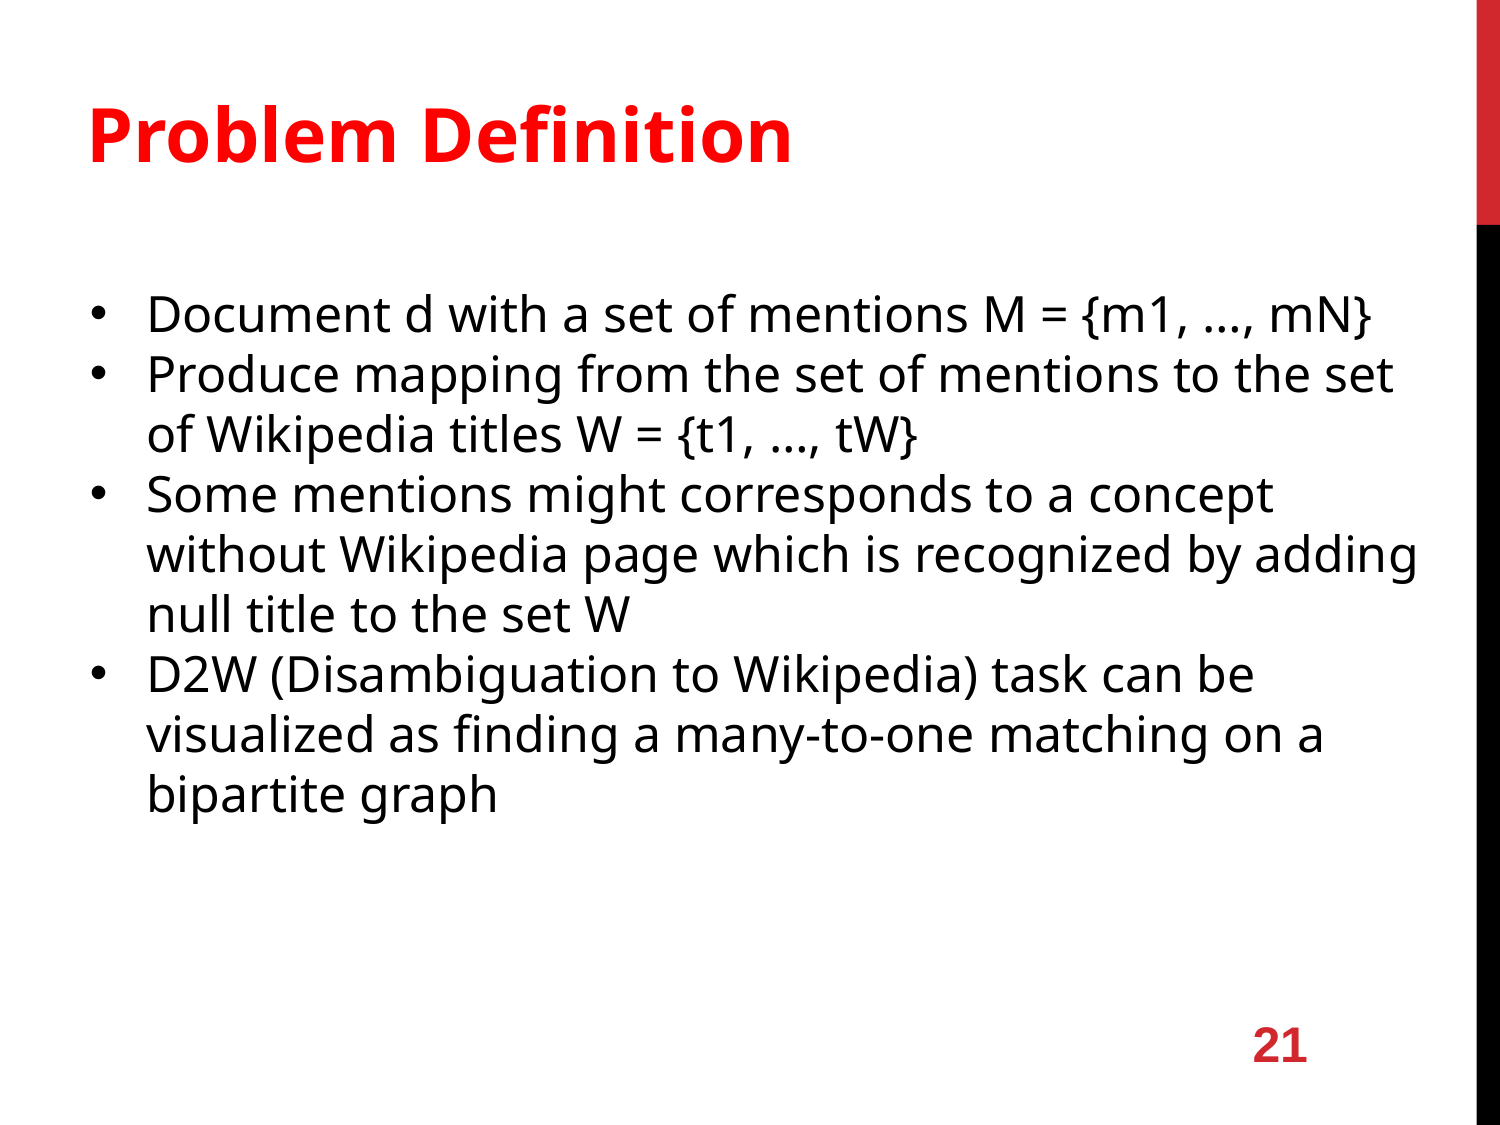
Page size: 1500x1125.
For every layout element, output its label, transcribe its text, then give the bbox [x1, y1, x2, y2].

slide_number 21 [1237, 1012, 1454, 1073]
text_box Document d with a set of mentions M = {m1, …, mN} Produce mapping from the set of mentions to the set of Wikipedia titles W = {t1, …, tW} Some mentions might corresponds to a concept without Wikipedia page which is recognized by adding null title to the set W D2W (Disambiguation to Wikipedia) task can be visualized as finding a many-to-one matching on a bipartite graph [74, 274, 1438, 830]
text_box Problem Definition [71, 80, 1409, 185]
